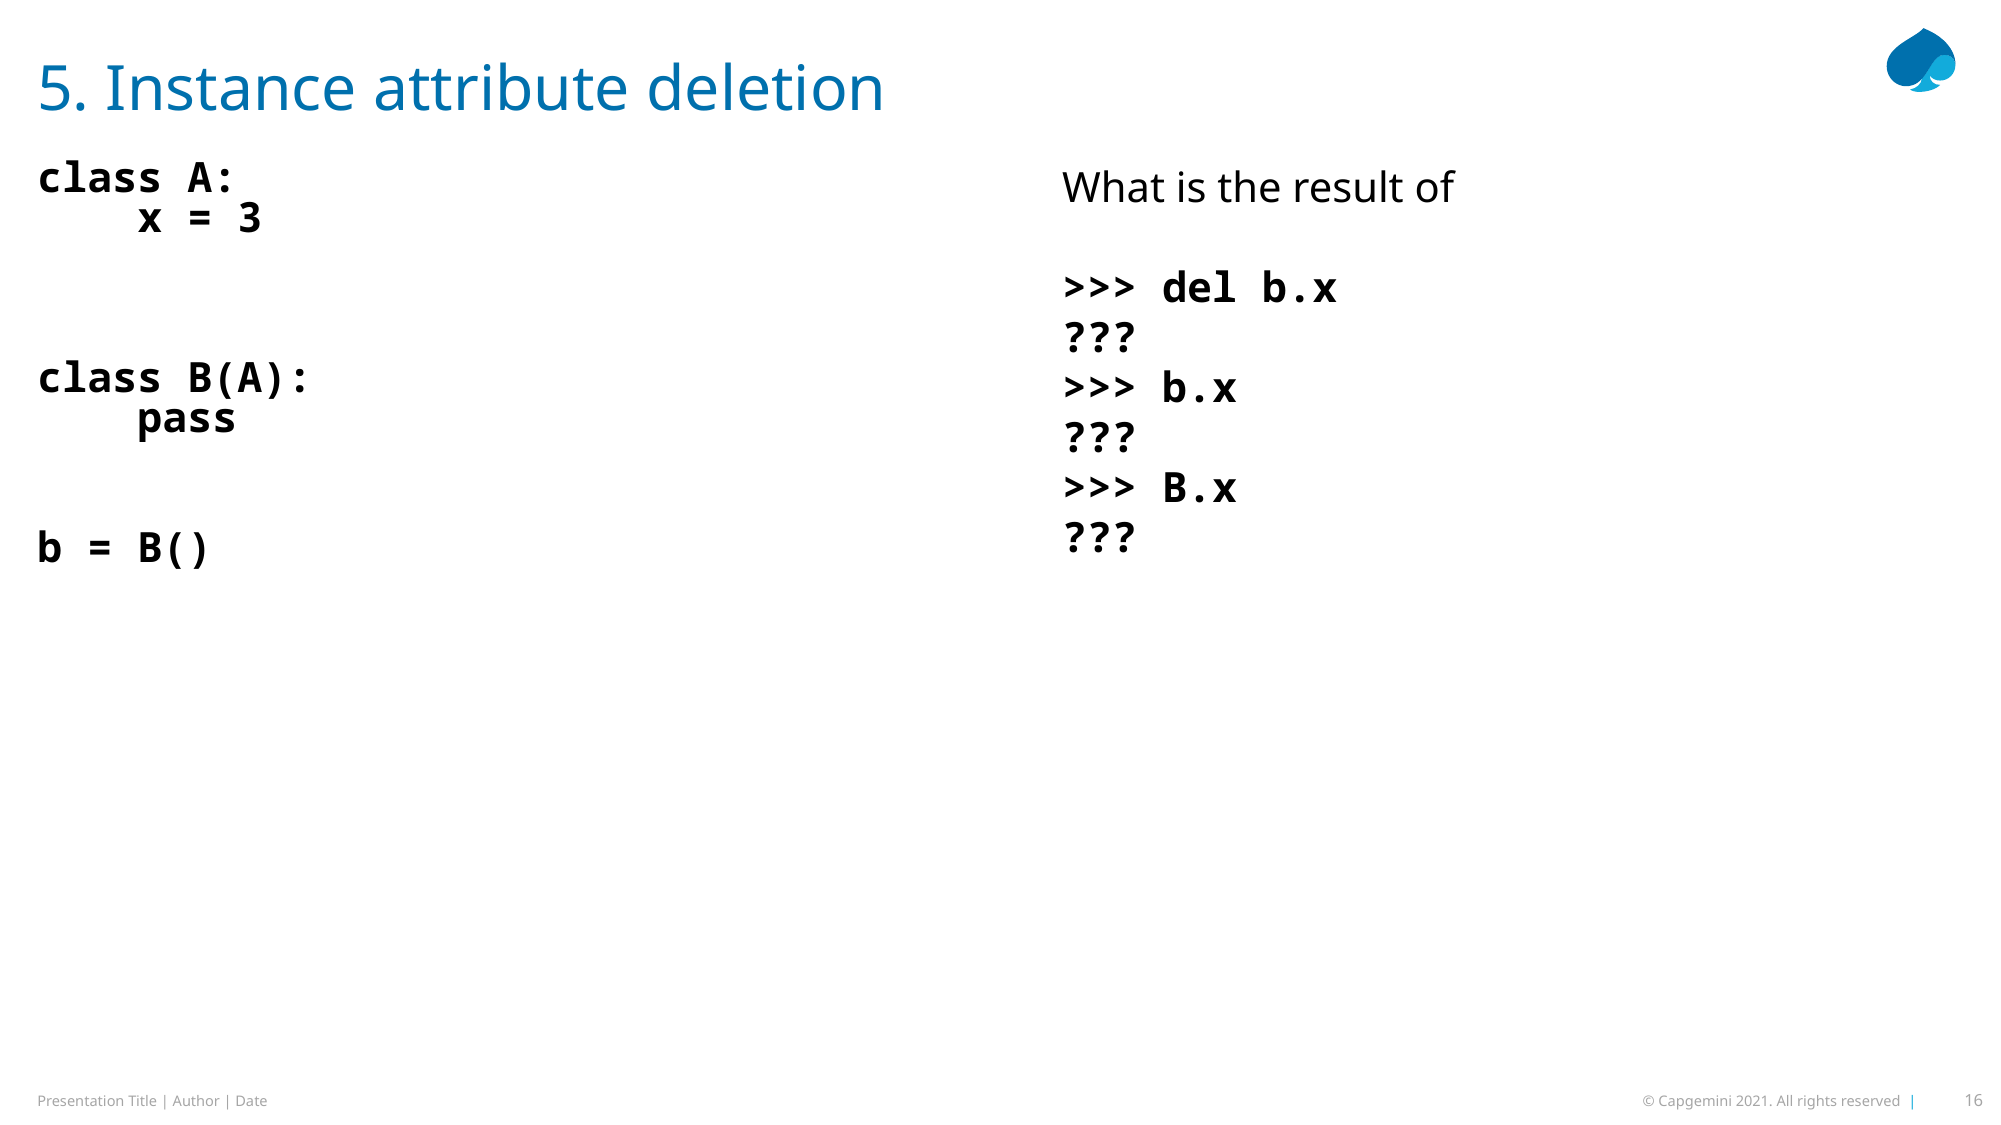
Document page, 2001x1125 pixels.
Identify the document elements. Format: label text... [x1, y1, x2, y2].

list class A: x = 3 class B(A): pass b = B() [37, 182, 924, 1031]
list What is the result of >>> del b.x ??? >>> b.x ??? >>> B.x ??? [1061, 160, 1948, 1031]
title 5. Instance attribute deletion [37, 0, 1863, 182]
